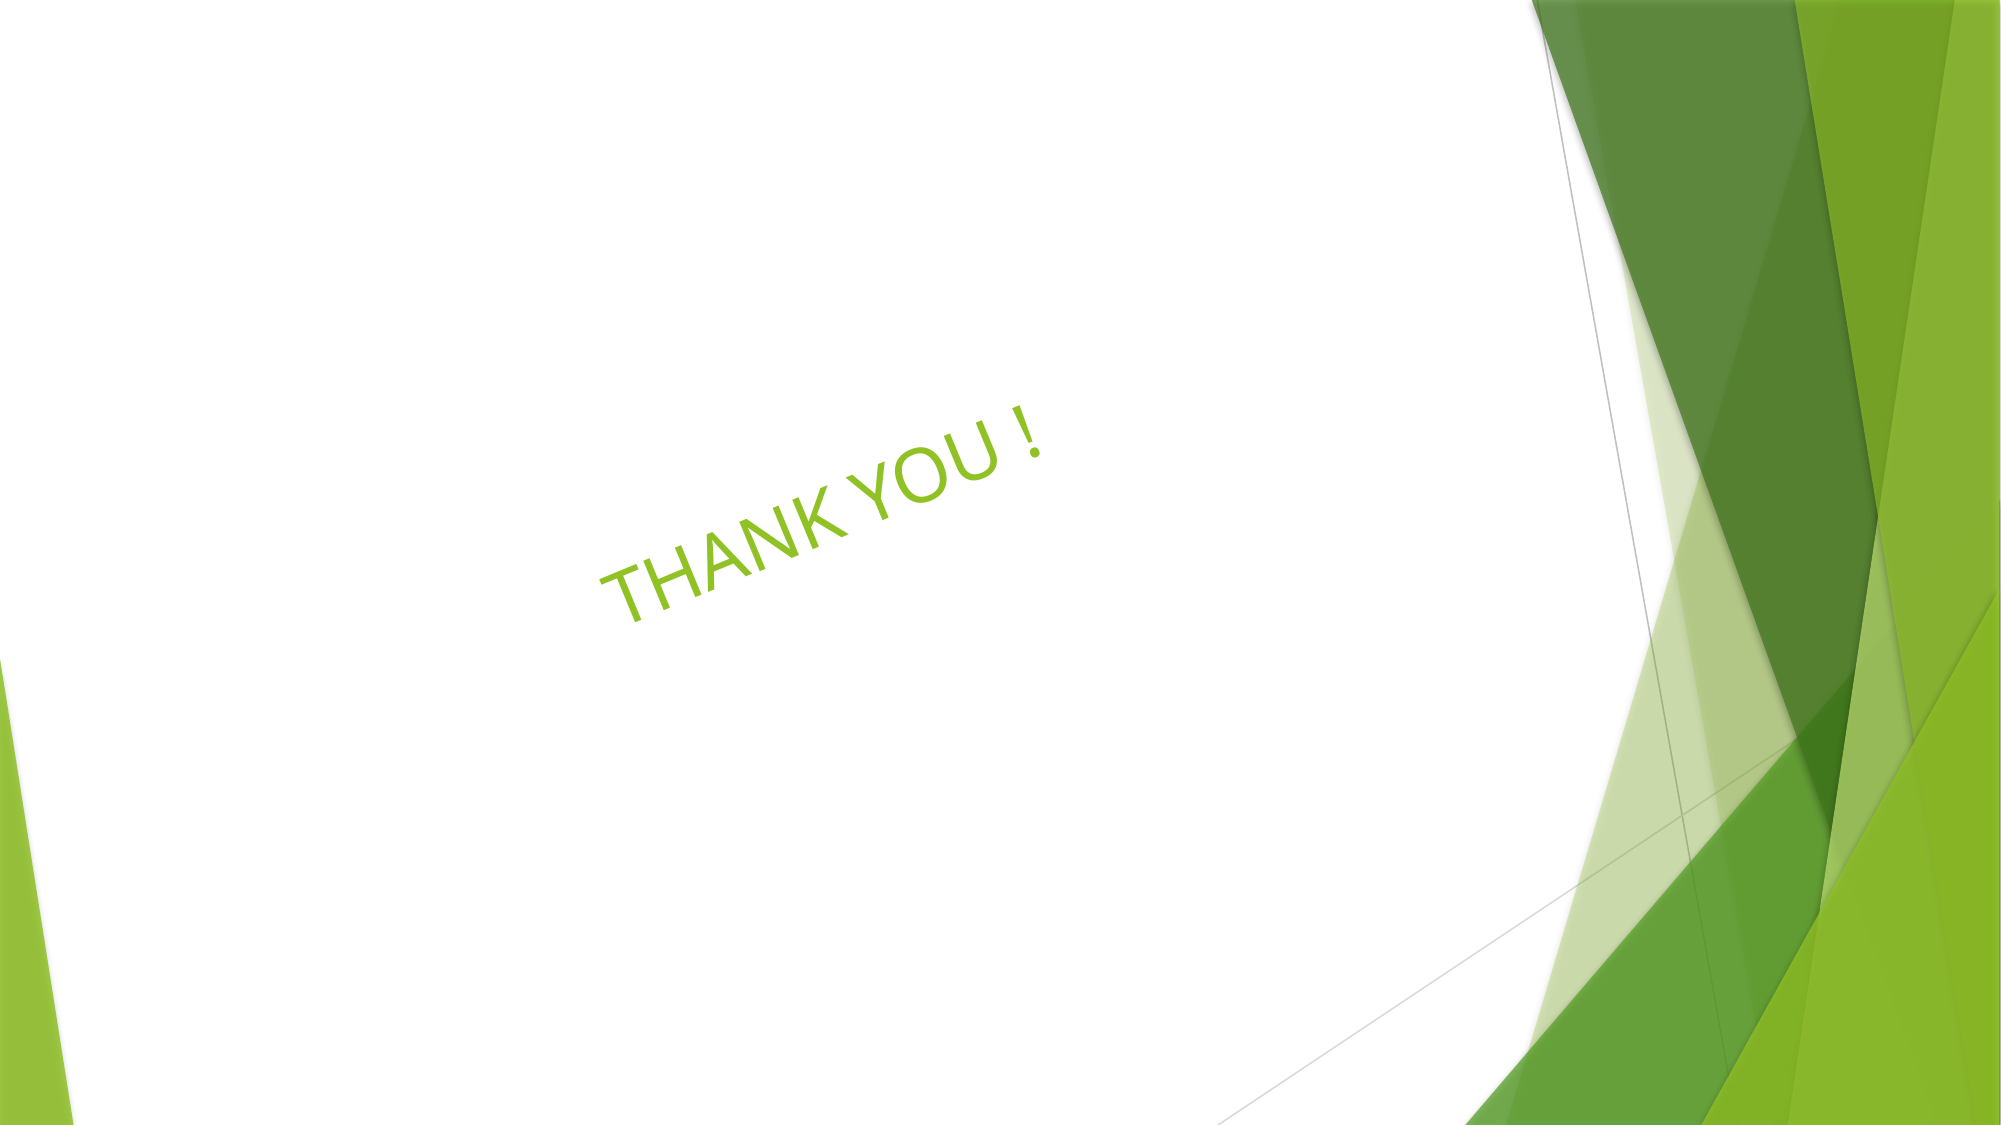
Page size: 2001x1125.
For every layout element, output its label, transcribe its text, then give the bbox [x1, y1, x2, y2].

title THANK YOU ! [178, 206, 1504, 915]
